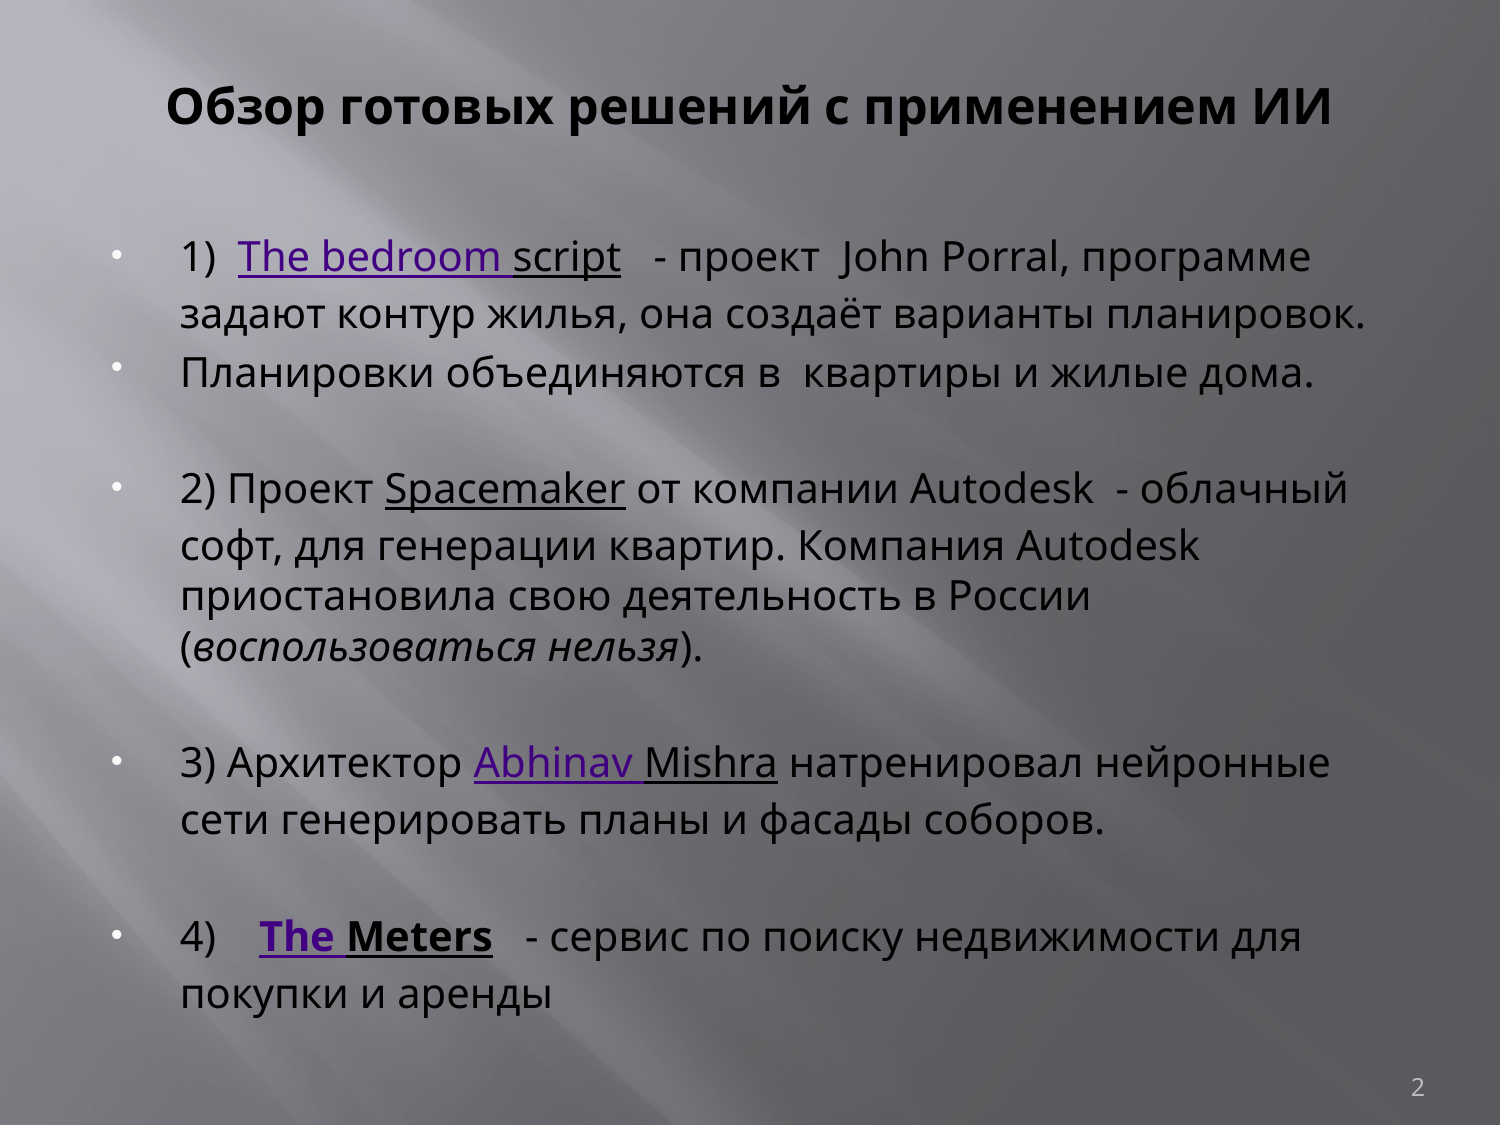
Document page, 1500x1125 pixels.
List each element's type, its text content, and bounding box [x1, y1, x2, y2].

title Обзор готовых решений с применением ИИ [75, 45, 1425, 164]
slide_number 2 [1299, 1052, 1425, 1113]
list 1) The bedroom script - проект John Porral, программе задают контур жилья, она создаёт варианты планировок. Планировки объединяются в квартиры и жилые дома. 2) Проект Spacemaker от компании Autodesk - облачный софт, для генерации квартир. Компания Autodesk приостановила свою деятельность в России (воспользоваться нельзя). 3) Архитектор Abhinav Mishra натренировал нейронные сети генерировать планы и фасады соборов. 4) The Meters - сервис по поиску недвижимости для покупки и аренды [75, 164, 1425, 1067]
